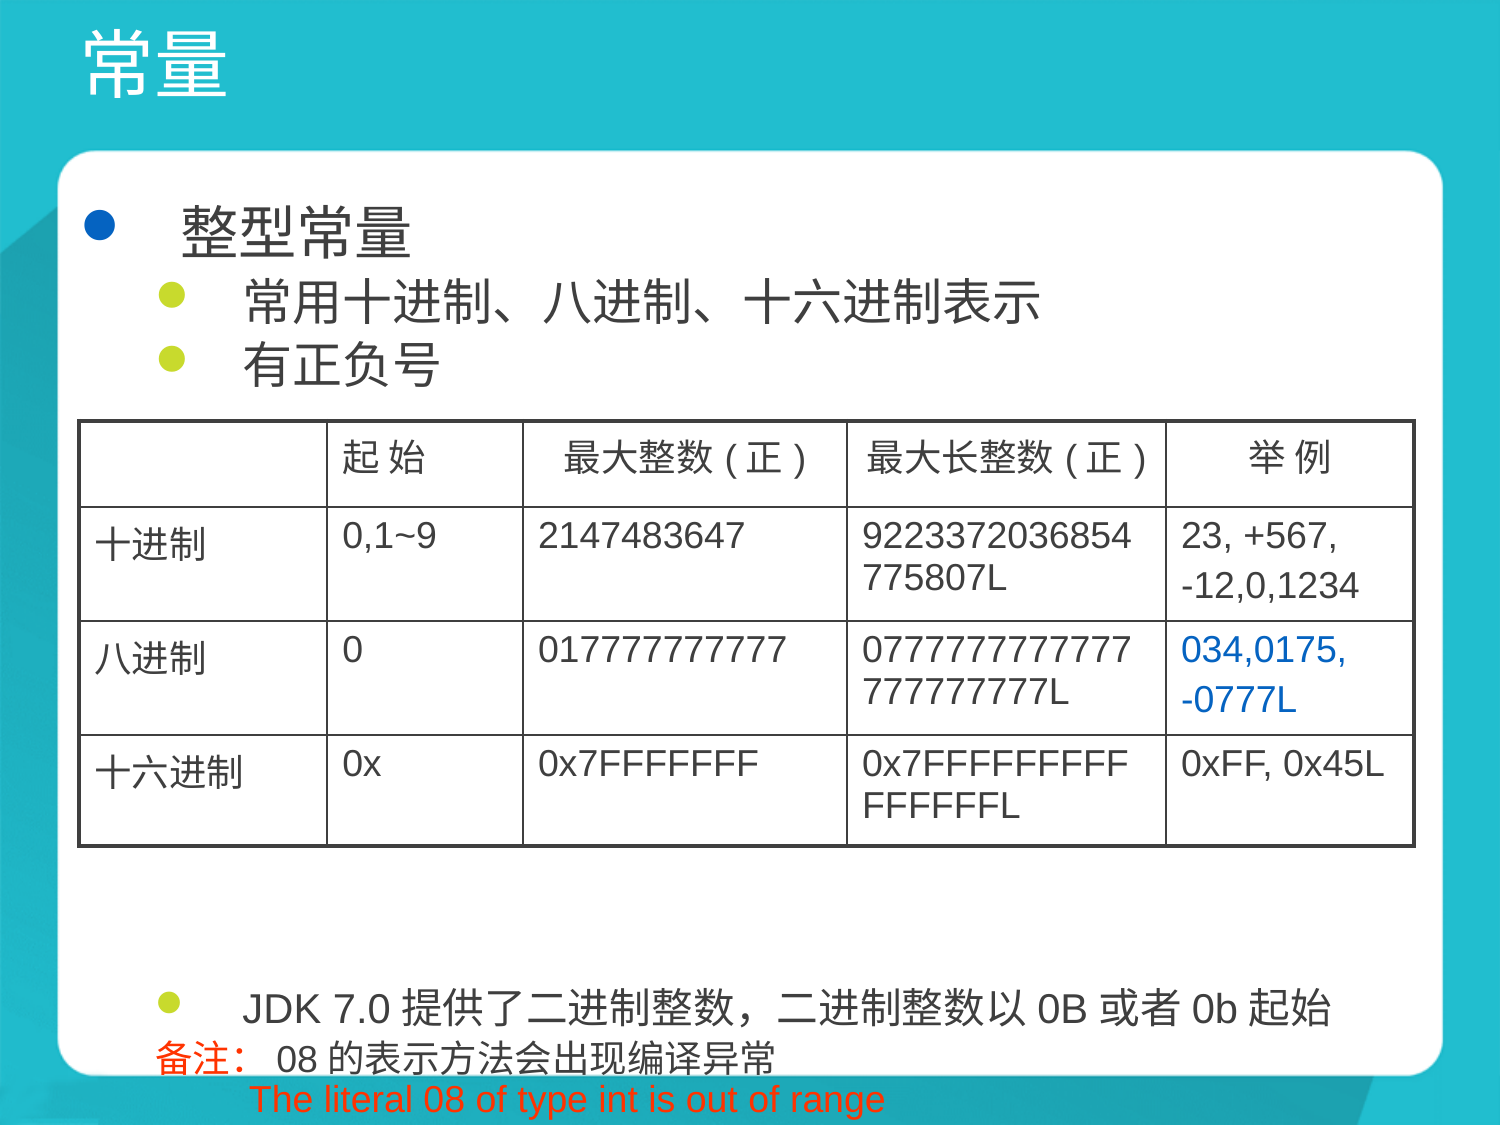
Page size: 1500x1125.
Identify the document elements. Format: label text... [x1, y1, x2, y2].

table_cell 034,0175, -0777L [1167, 622, 1412, 734]
table_cell 0x7FFFFFFF [524, 736, 846, 844]
table_header 起 始 [328, 423, 522, 506]
title 常量 [64, 0, 1344, 138]
table_cell 9223372036854775807L [848, 508, 1165, 620]
table_header [81, 423, 326, 506]
table_cell 0777777777777777777777L [848, 622, 1165, 734]
table_header 举 例 [1167, 423, 1412, 506]
table_cell 23, +567, -12,0,1234 [1167, 508, 1412, 620]
table_cell 0x7FFFFFFFFFFFFFFFL [848, 736, 1165, 844]
picture [0, 0, 1500, 1125]
table_cell 十六进制 [81, 736, 326, 844]
table_cell 0 [328, 622, 522, 734]
table_cell 十进制 [81, 508, 326, 620]
table_cell 017777777777 [524, 622, 846, 734]
table_cell 2147483647 [524, 508, 846, 620]
table_cell 0x [328, 736, 522, 844]
table_header 最大整数(正) [524, 423, 846, 506]
list 整型常量 常用十进制、八进制、十六进制表示 有正负号 JDK 7.0提供了二进制整数，二进制整数以0B或者0b起始 备注：08的表示方法会出现编译异常 The literal 08 of type int is out of range [65, 196, 1436, 1090]
table_cell 八进制 [81, 622, 326, 734]
table_header 最大长整数(正) [848, 423, 1165, 506]
table_cell 0xFF, 0x45L [1167, 736, 1412, 844]
table_cell 0,1~9 [328, 508, 522, 620]
